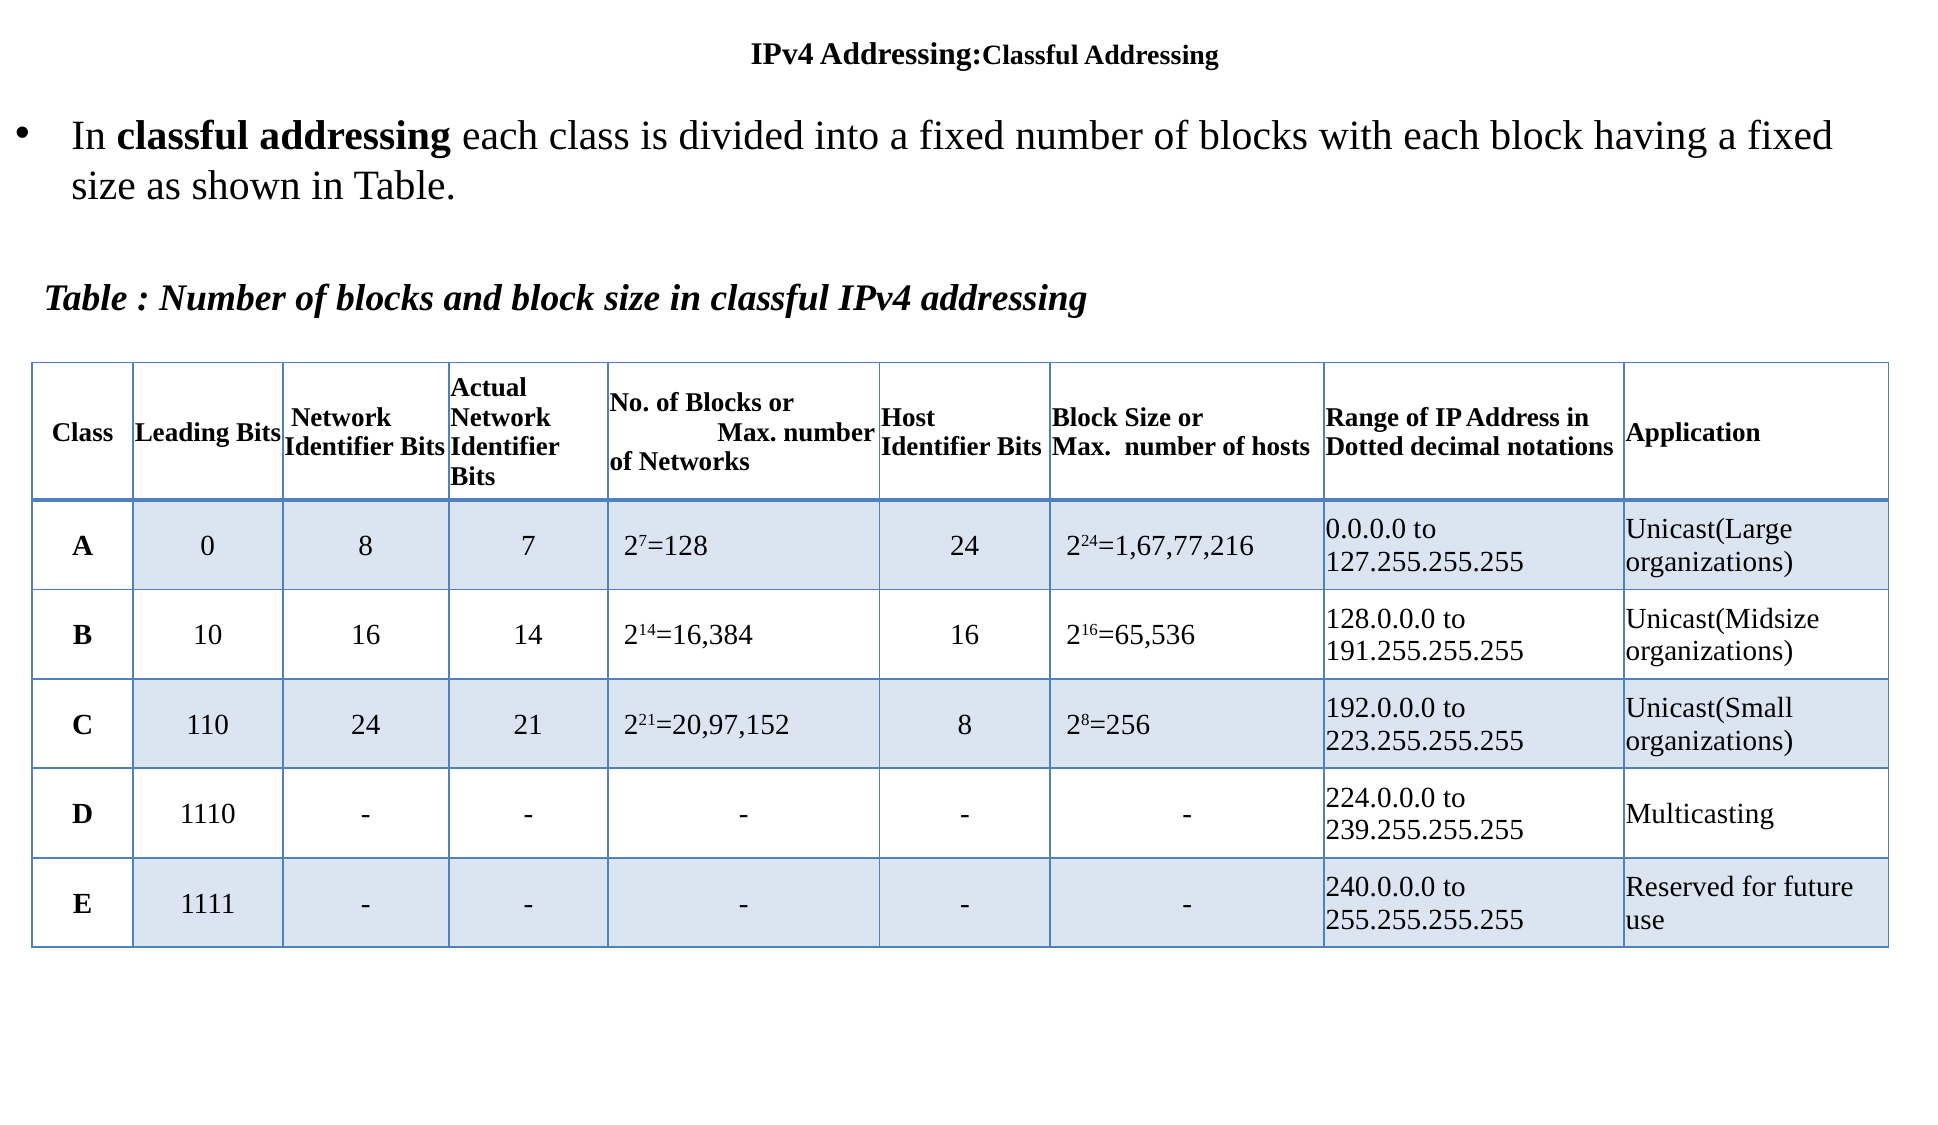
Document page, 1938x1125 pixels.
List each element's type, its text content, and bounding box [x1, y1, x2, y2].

table_header Range of IP Address in Dotted decimal notations [1325, 363, 1623, 498]
table_header Actual Network Identifier Bits [450, 363, 607, 498]
table_cell Unicast(Midsize organizations) [1625, 590, 1888, 678]
table_cell Multicasting [1625, 769, 1888, 857]
table_cell B [33, 590, 132, 678]
table_cell D [33, 769, 132, 857]
table_cell 8 [880, 680, 1049, 767]
table_cell 21 [450, 680, 607, 767]
table_cell 192.0.0.0 to 223.255.255.255 [1325, 680, 1623, 767]
table_cell 128.0.0.0 to 191.255.255.255 [1325, 590, 1623, 678]
table_cell - [1051, 859, 1323, 946]
table_cell 1111 [134, 859, 282, 946]
table_cell - [1051, 769, 1323, 857]
table_cell - [450, 859, 607, 946]
table_cell - [609, 859, 879, 946]
table_header Class [33, 363, 132, 498]
table_cell 1110 [134, 769, 282, 857]
table_cell 110 [134, 680, 282, 767]
table_cell - [880, 859, 1049, 946]
table_cell - [880, 769, 1049, 857]
table_cell 224=1,67,77,216 [1051, 502, 1323, 589]
table_cell 7 [450, 502, 607, 589]
table_cell A [33, 502, 132, 589]
table_header Application [1625, 363, 1888, 498]
table_cell E [33, 859, 132, 946]
table_cell 216=65,536 [1051, 590, 1323, 678]
table_cell Unicast(Large organizations) [1625, 502, 1888, 589]
table_cell - [284, 769, 448, 857]
table_cell - [284, 859, 448, 946]
table_cell 24 [880, 502, 1049, 589]
table_cell 28=256 [1051, 680, 1323, 767]
table_header Leading Bits [134, 363, 282, 498]
table_cell 214=16,384 [609, 590, 879, 678]
table_cell 10 [134, 590, 282, 678]
table_header Network Identifier Bits [284, 363, 448, 498]
table_cell - [609, 769, 879, 857]
table_cell 8 [284, 502, 448, 589]
table_cell 224.0.0.0 to 239.255.255.255 [1325, 769, 1623, 857]
subtitle In classful addressing each class is divided into a fixed number of blocks with each block having a fixed size as shown in Table. Table : Number of blocks and block size in classful IPv4 addressing [0, 99, 1922, 1125]
table_cell 24 [284, 680, 448, 767]
table_header No. of Blocks or Max. number of Networks [609, 363, 879, 498]
table_cell 240.0.0.0 to 255.255.255.255 [1325, 859, 1623, 946]
table_header Block Size or Max. number of hosts [1051, 363, 1323, 498]
table_cell 16 [284, 590, 448, 678]
table_cell 27=128 [609, 502, 879, 589]
table_cell 16 [880, 590, 1049, 678]
table_cell Reserved for future use [1625, 859, 1888, 946]
title IPv4 Addressing:Classful Addressing [161, 24, 1809, 99]
table_cell 0.0.0.0 to 127.255.255.255 [1325, 502, 1623, 589]
table_cell 14 [450, 590, 607, 678]
table_cell Unicast(Small organizations) [1625, 680, 1888, 767]
table_cell - [450, 769, 607, 857]
table_cell 221=20,97,152 [609, 680, 879, 767]
table_cell C [33, 680, 132, 767]
table_cell 0 [134, 502, 282, 589]
table_header Host Identifier Bits [880, 363, 1049, 498]
